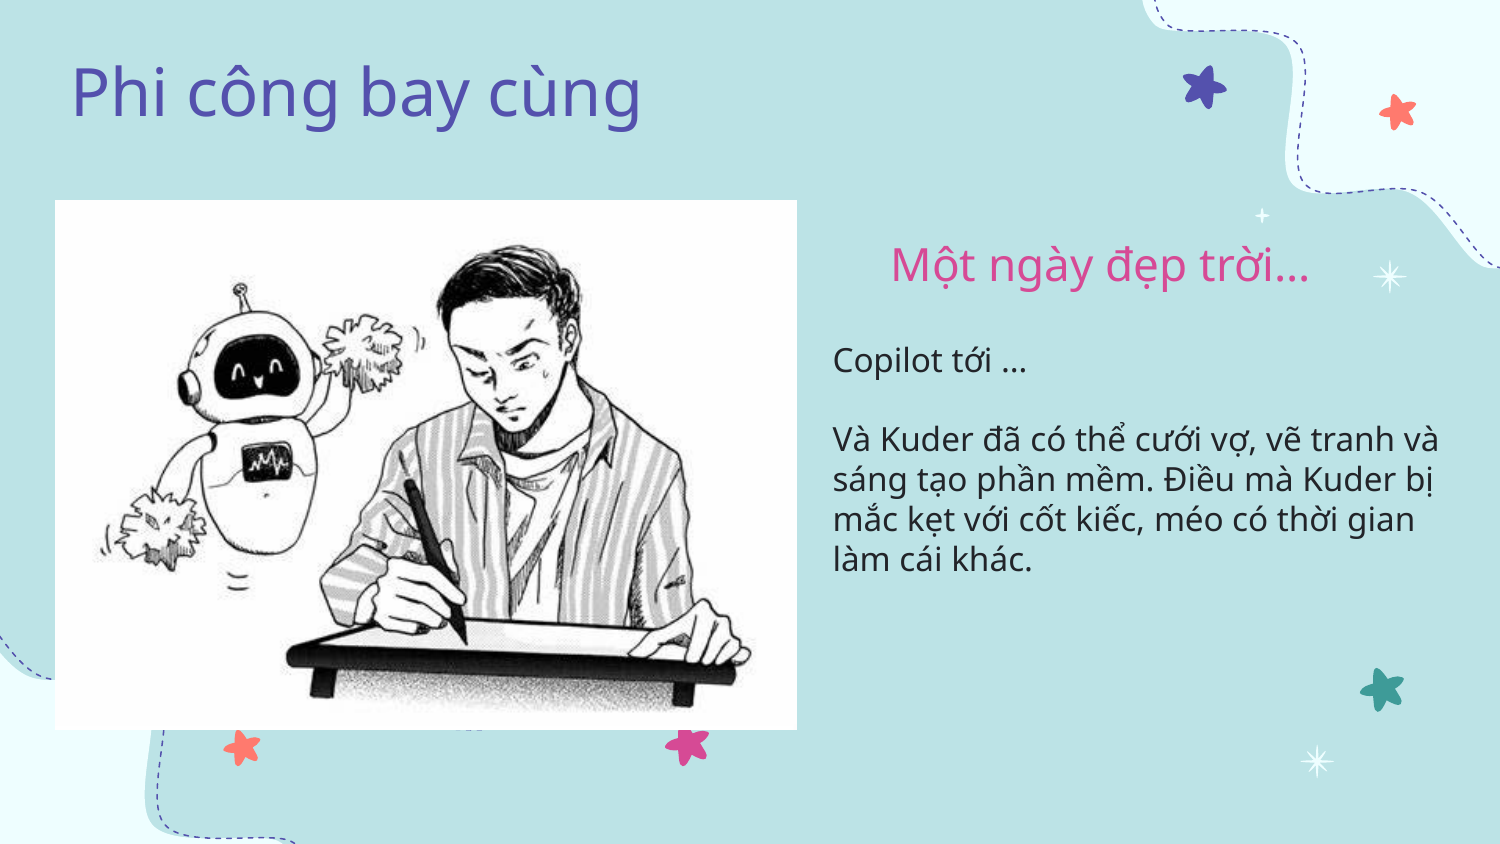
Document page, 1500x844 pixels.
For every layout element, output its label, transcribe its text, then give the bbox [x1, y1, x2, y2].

title Phi công bay cùng [55, 35, 1004, 133]
subtitle Một ngày đẹp trời... [841, 232, 1361, 294]
picture [55, 199, 797, 730]
subtitle Copilot tới … Và Kuder đã có thể cưới vợ, vẽ tranh và sáng tạo phần mềm. Điều mà Kuder bị mắc kẹt với cốt kiếc, méo có thời gian làm cái khác. [817, 323, 1483, 589]
